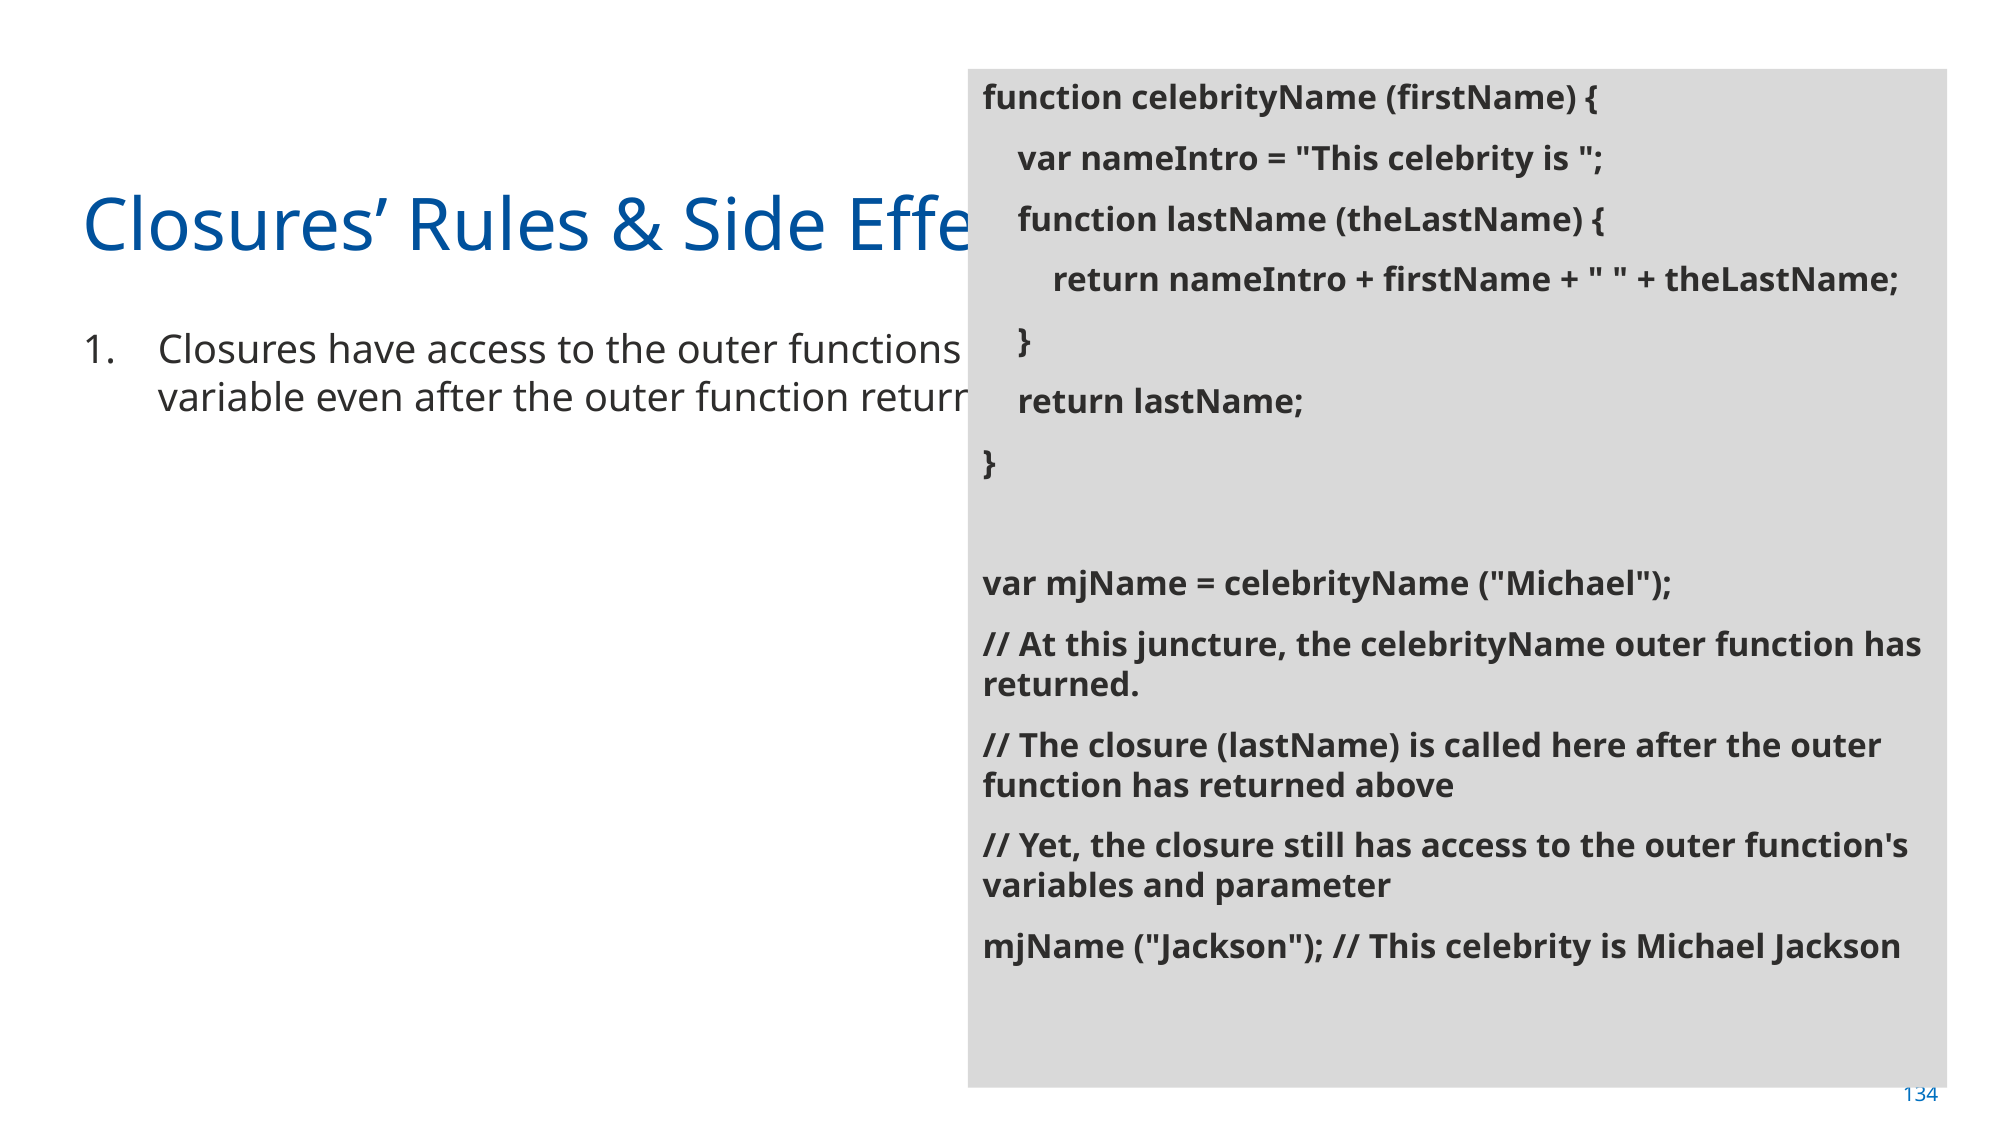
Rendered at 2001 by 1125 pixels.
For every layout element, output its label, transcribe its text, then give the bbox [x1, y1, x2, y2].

text_box function celebrityName (firstName) { var nameIntro = "This celebrity is "; function lastName (theLastName) { return nameIntro + firstName + " " + theLastName; } return lastName; } ​ ​var mjName = celebrityName ("Michael"); // At this juncture, the celebrityName outer function has returned.​​ ​// The closure (lastName) is called here after the outer function has returned above​ ​// Yet, the closure still has access to the outer function's variables and parameter​ mjName ("Jackson"); // This celebrity is Michael Jackson [967, 68, 1948, 1088]
list Closures have access to the outer functions variable even after the outer function returns [67, 316, 967, 1063]
title Closures’ Rules & Side Effects [67, 170, 967, 273]
